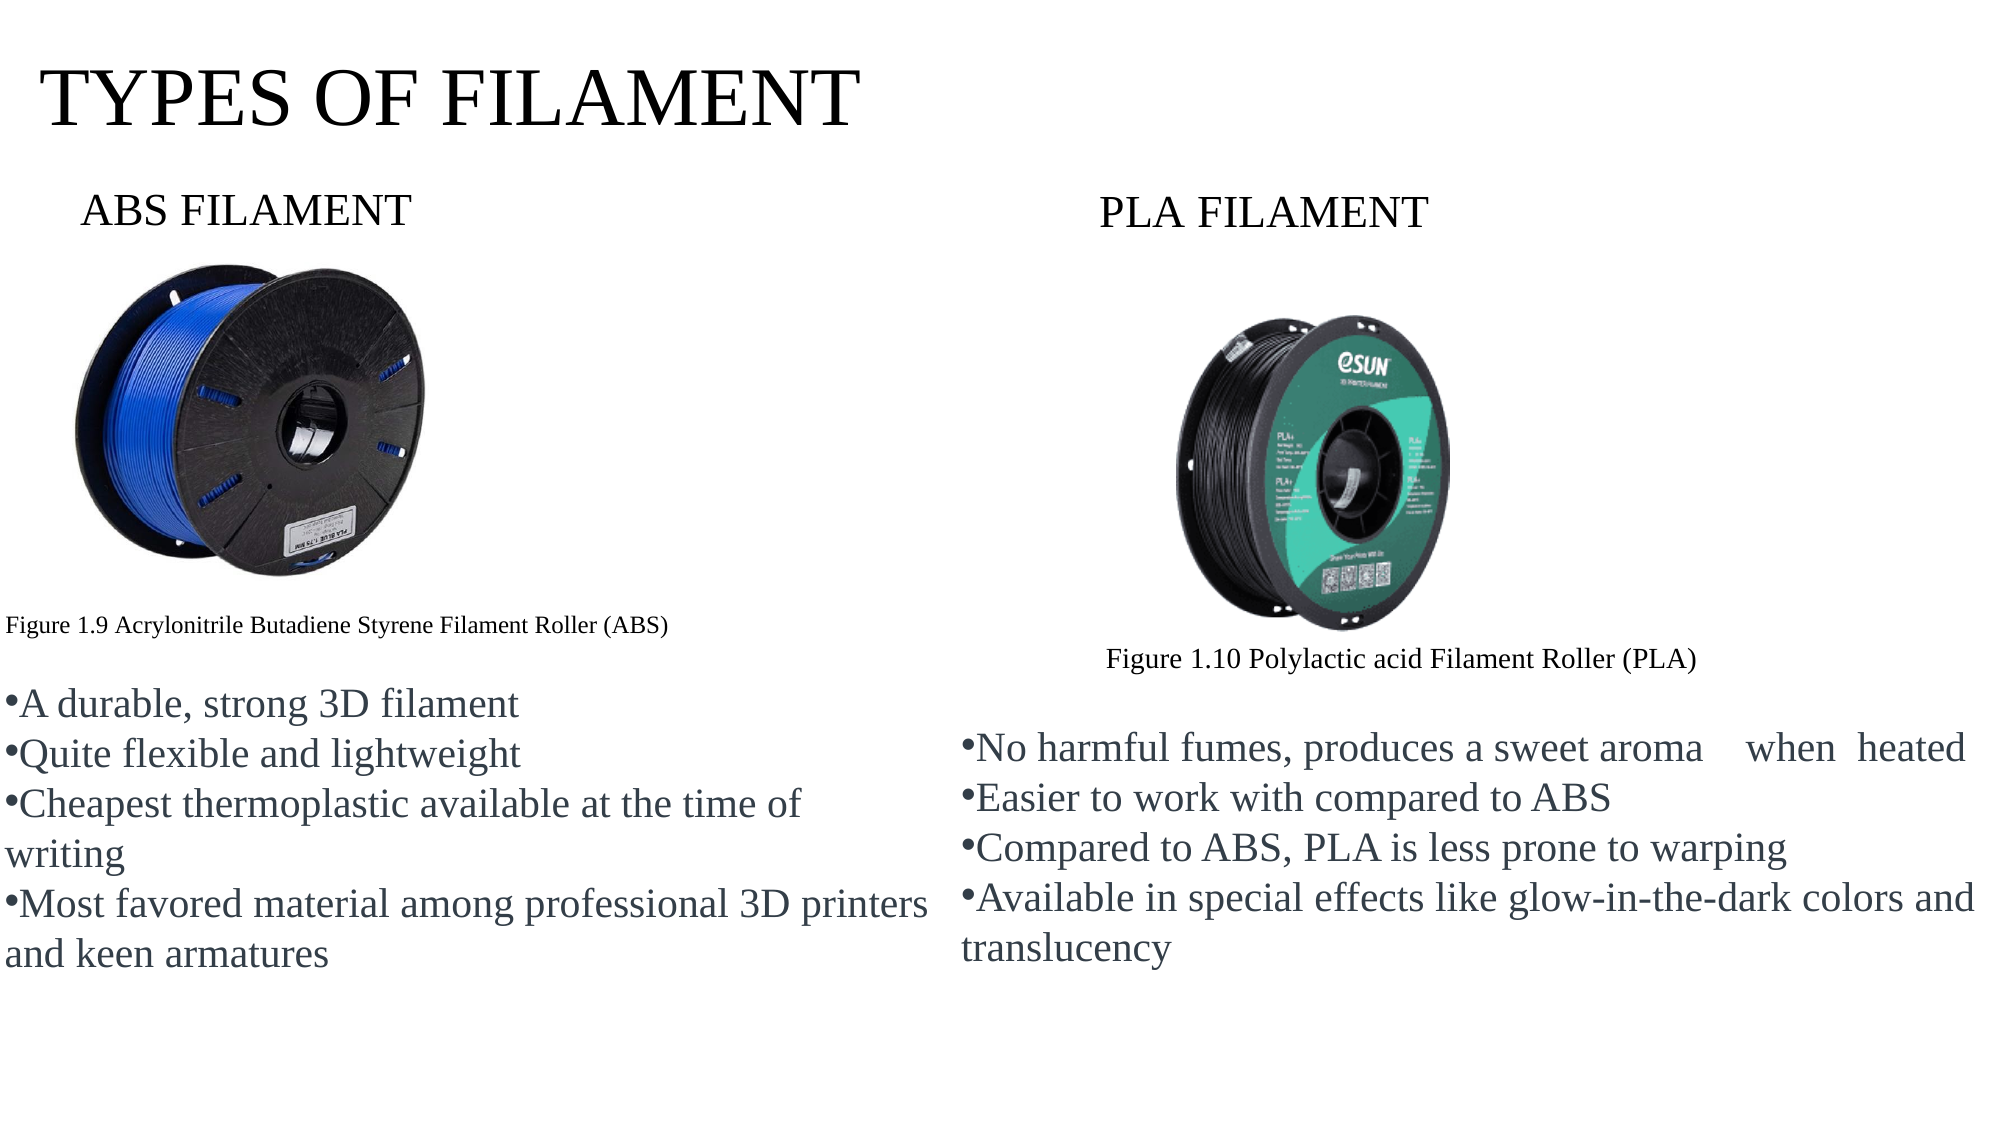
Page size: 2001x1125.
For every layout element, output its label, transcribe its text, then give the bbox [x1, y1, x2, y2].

text_box A durable, strong 3D filament Quite flexible and lightweight Cheapest thermoplastic available at the time of writing Most favored material among professional 3D printers and keen armatures [0, 668, 947, 1028]
text_box No harmful fumes, produces a sweet aroma when heated Easier to work with compared to ABS Compared to ABS, PLA is less prone to warping Available in special effects like glow-in-the-dark colors and translucency [946, 712, 2000, 977]
picture [1176, 315, 1450, 632]
text_box TYPES OF FILAMENT [24, 34, 1000, 150]
text_box ABS FILAMENT [65, 172, 835, 242]
text_box PLA FILAMENT [934, 174, 1739, 245]
picture [72, 262, 429, 581]
text_box Figure 1.9 Acrylonitrile Butadiene Styrene Filament Roller (ABS) [0, 601, 1176, 647]
text_box Figure 1.10 Polylactic acid Filament Roller (PLA) [904, 631, 1739, 682]
